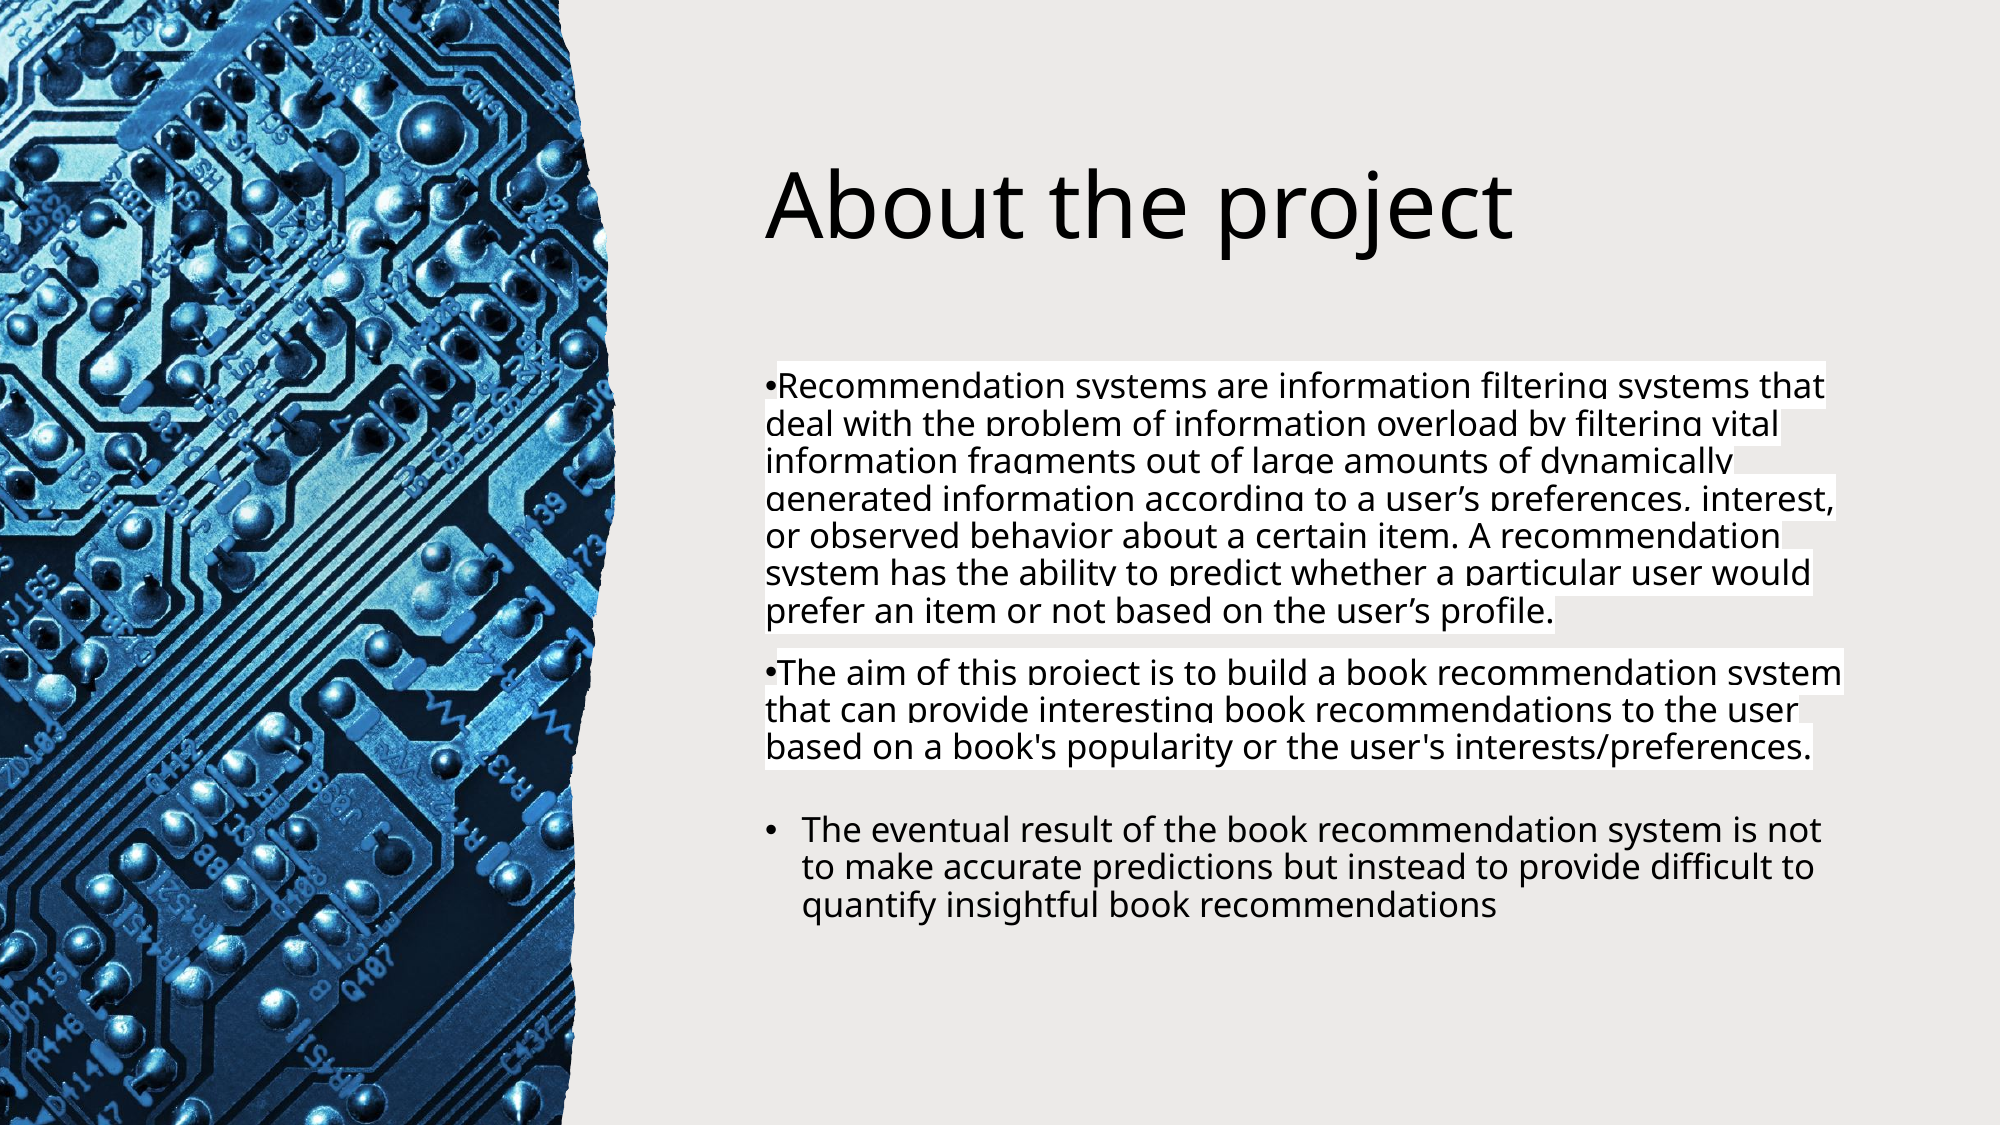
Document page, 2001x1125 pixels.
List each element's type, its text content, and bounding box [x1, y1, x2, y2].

text_box [617, 0, 2000, 1125]
title About the project [750, 98, 1863, 319]
list Recommendation systems are information filtering systems that deal with the problem of information overload by filtering vital information fragments out of large amounts of dynamically generated information according to a user’s preferences, interest, or observed behavior about a certain item. A recommendation system has the ability to predict whether a particular user would prefer an item or not based on the user’s profile. The aim of this project is to build a book recommendation system that can provide interesting book recommendations to the user based on a book's popularity or the user's interests/preferences. The eventual result of the book recommendation system is not to make accurate predictions but instead to provide difficult to quantify insightful book recommendations [750, 361, 1863, 1002]
picture [0, 0, 617, 1125]
